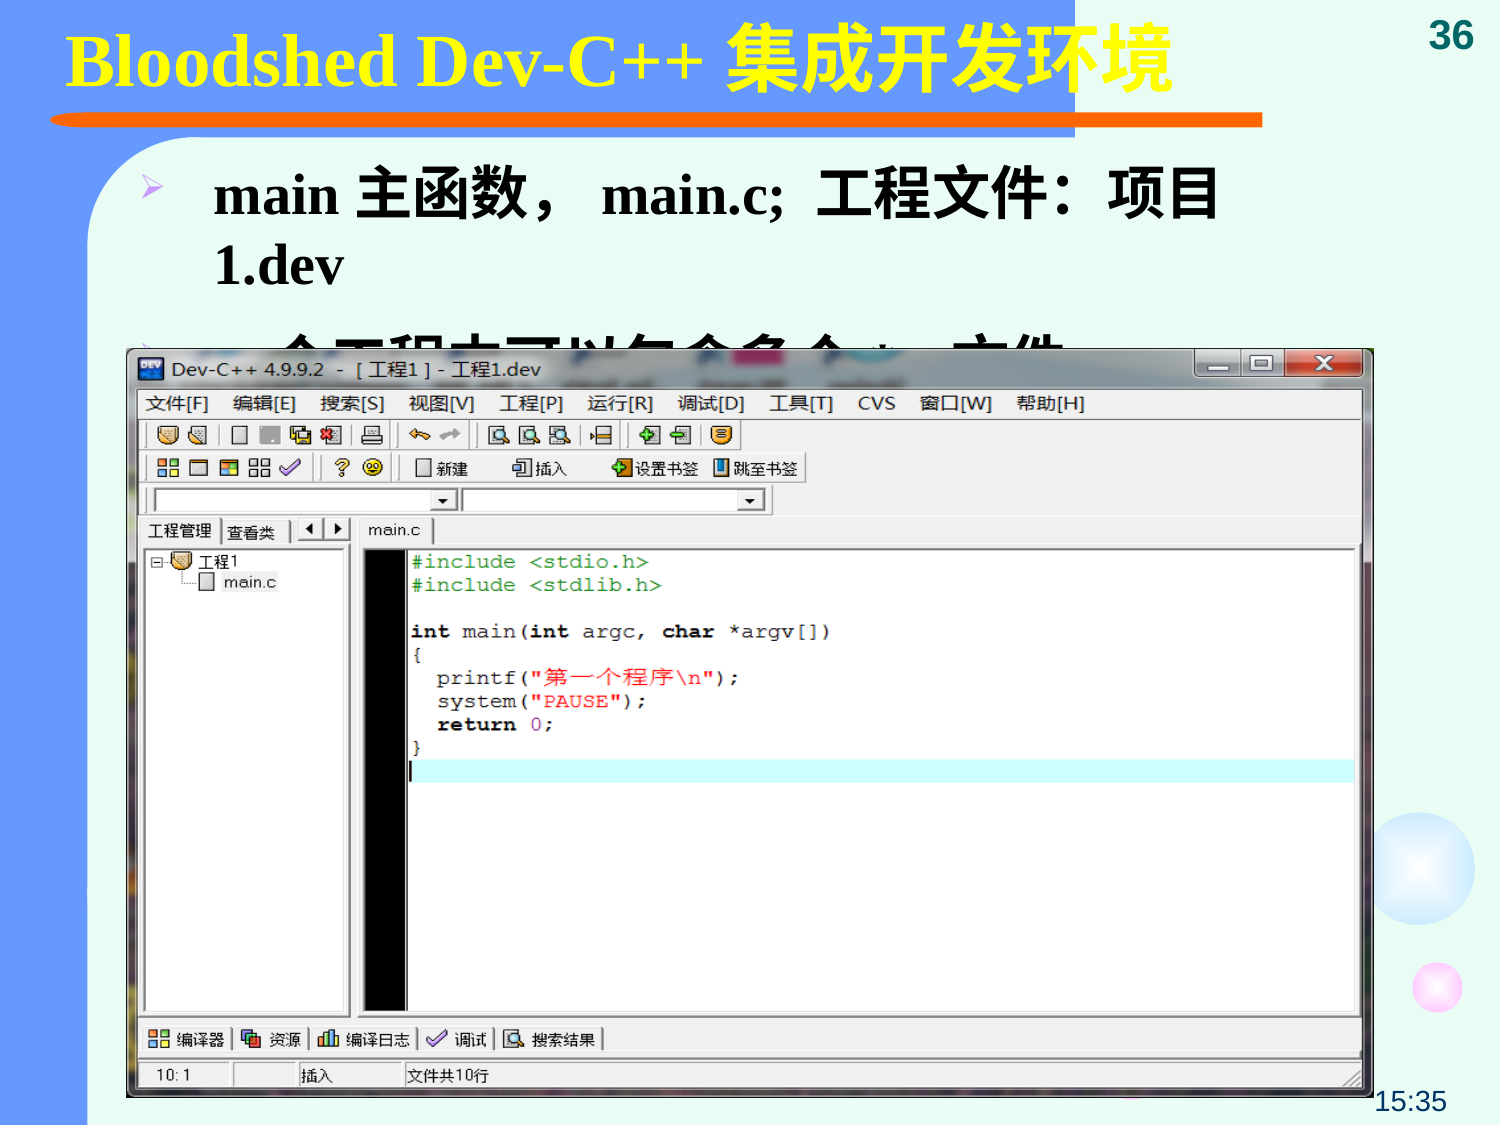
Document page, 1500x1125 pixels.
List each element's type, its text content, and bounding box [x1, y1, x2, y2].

text_box main主函数，main.c; 工程文件：项目1.dev 一个工程中可以包含多个*.c文件 [123, 149, 1349, 349]
title Bloodshed Dev-C++集成开发环境 [49, 0, 1313, 126]
picture [126, 348, 1375, 1098]
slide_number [1149, 1074, 1463, 1125]
slide_number 36 [1403, 0, 1500, 66]
